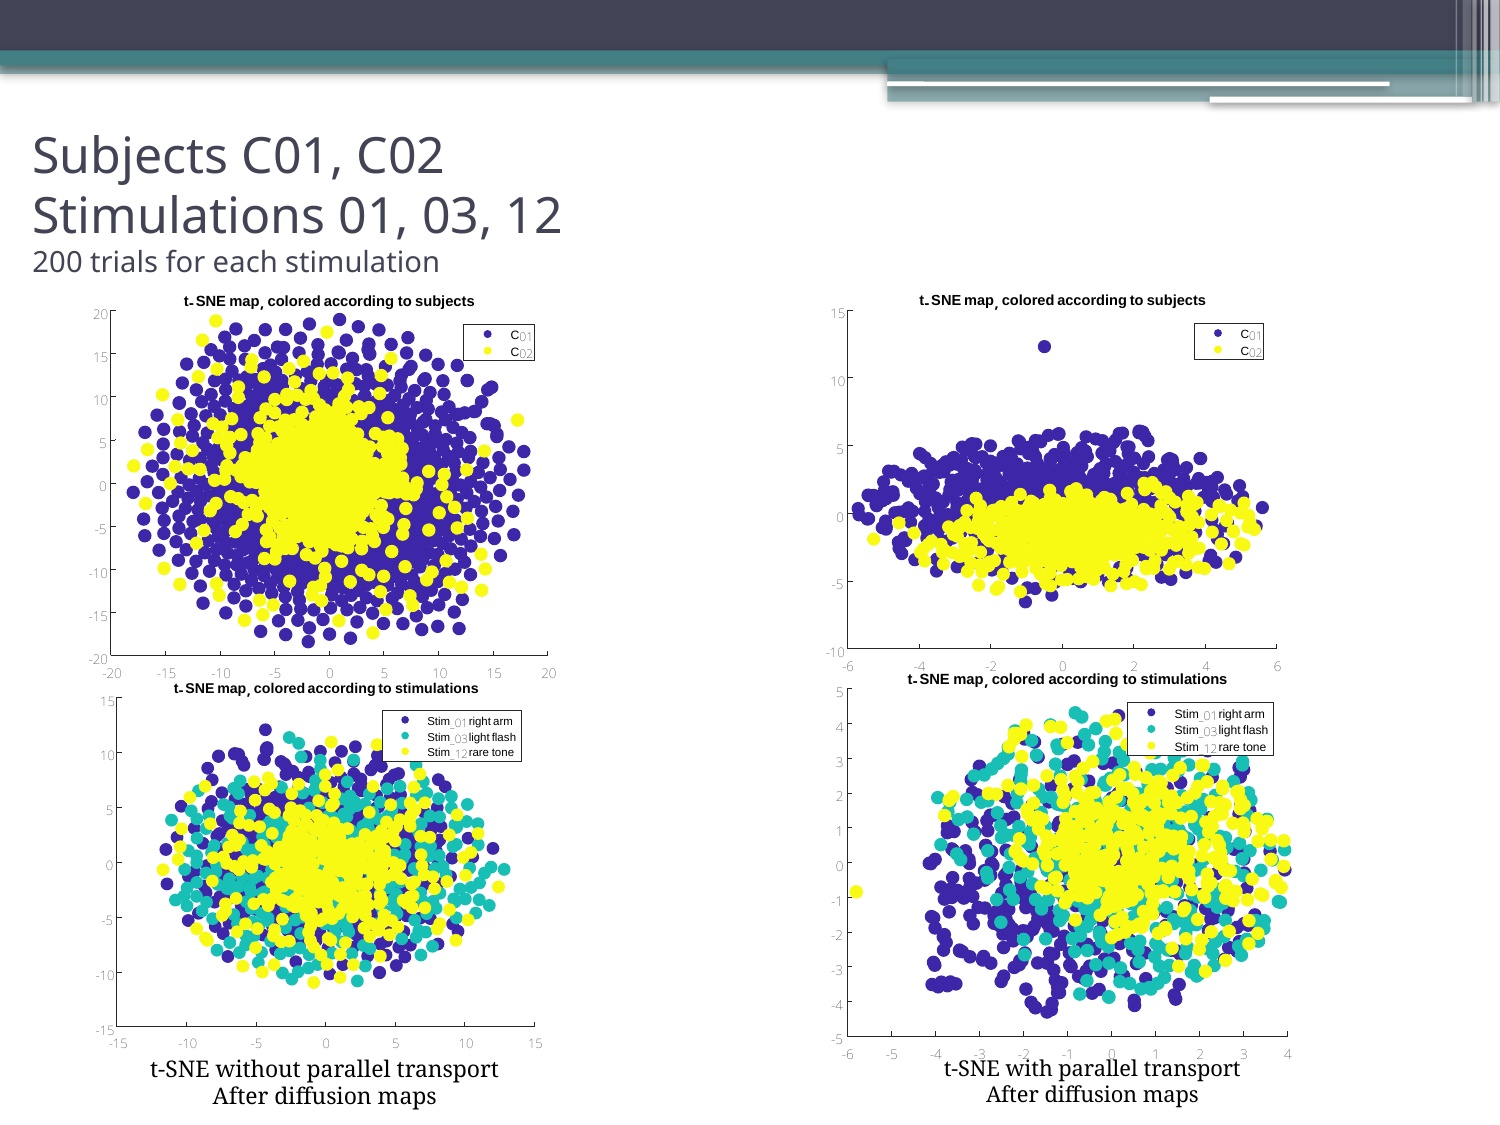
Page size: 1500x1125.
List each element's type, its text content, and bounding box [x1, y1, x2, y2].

title Subjects C01, C02 Stimulations 01, 03, 12 200 trials for each stimulation [17, 113, 1107, 289]
text_box t-SNE with parallel transport After diffusion maps [856, 1092, 1329, 1115]
text_box t-SNE without parallel transport After diffusion maps [88, 1080, 561, 1125]
picture [37, 278, 601, 1071]
picture [773, 278, 1341, 1083]
